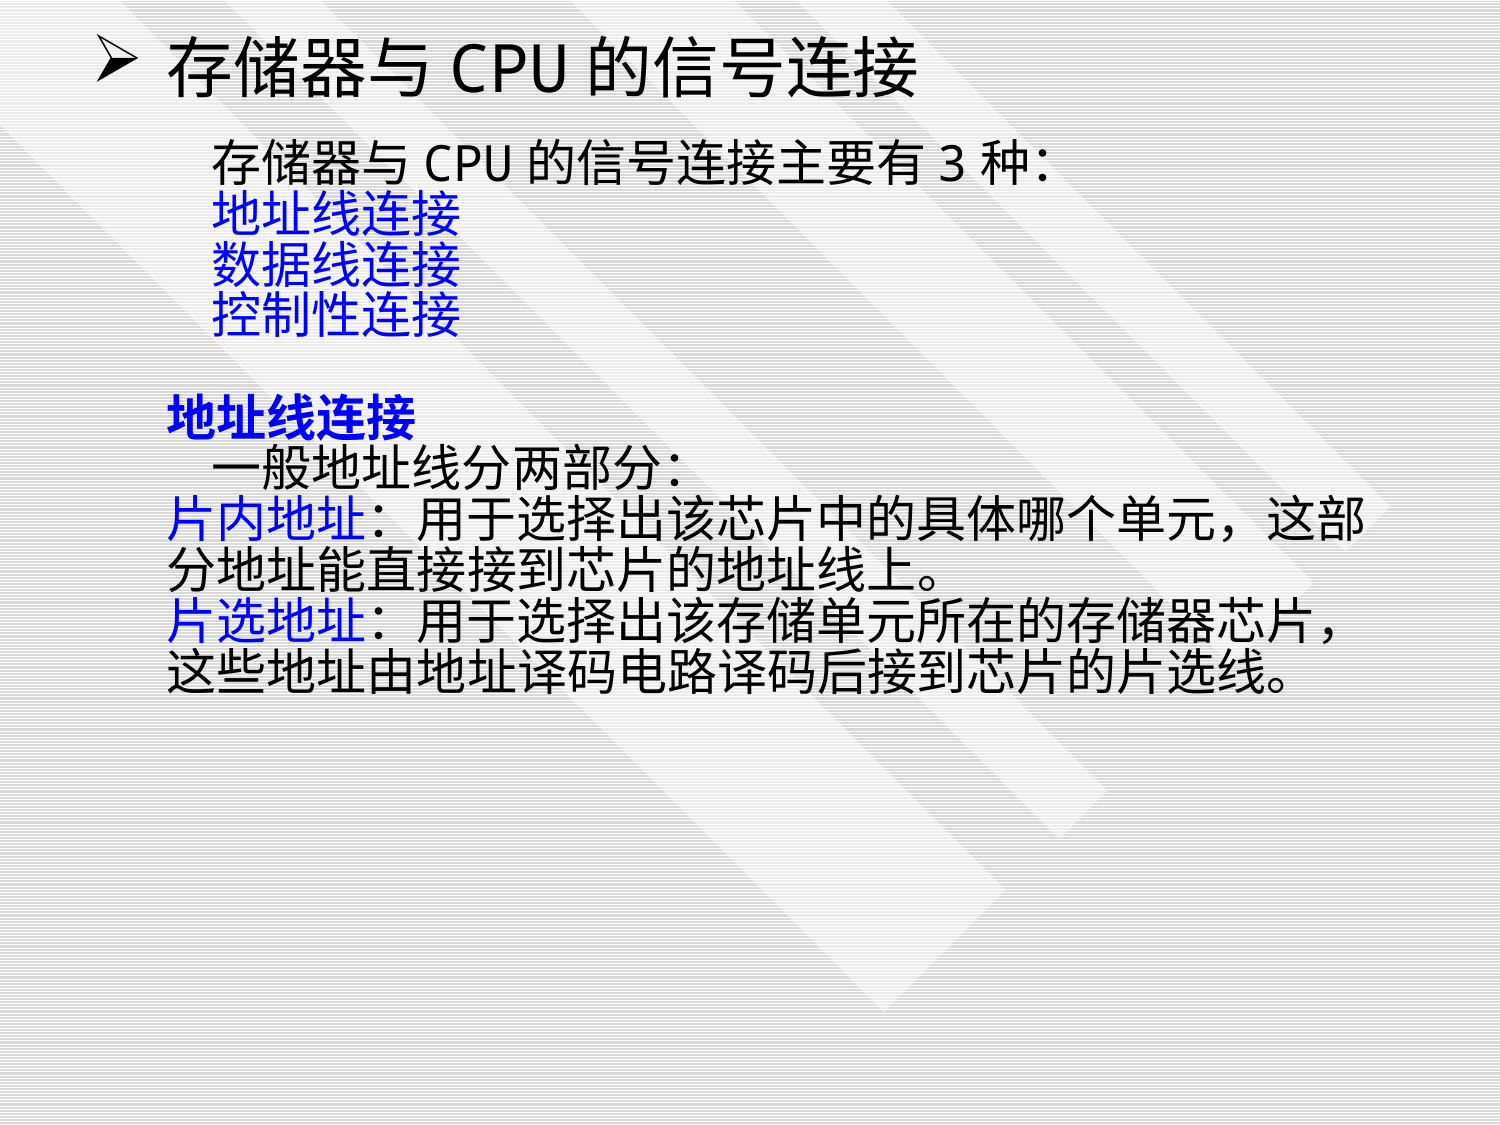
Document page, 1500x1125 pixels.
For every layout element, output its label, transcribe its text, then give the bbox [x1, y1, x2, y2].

text_box 存储器与CPU的信号连接 存储器与CPU的信号连接主要有3种： 地址线连接 数据线连接 控制性连接 地址线连接 一般地址线分两部分： 片内地址：用于选择出该芯片中的具体哪个单元，这部分地址能直接接到芯片的地址线上。 片选地址：用于选择出该存储单元所在的存储器芯片，这些地址由地址译码电路译码后接到芯片的片选线。 [76, 31, 1400, 823]
